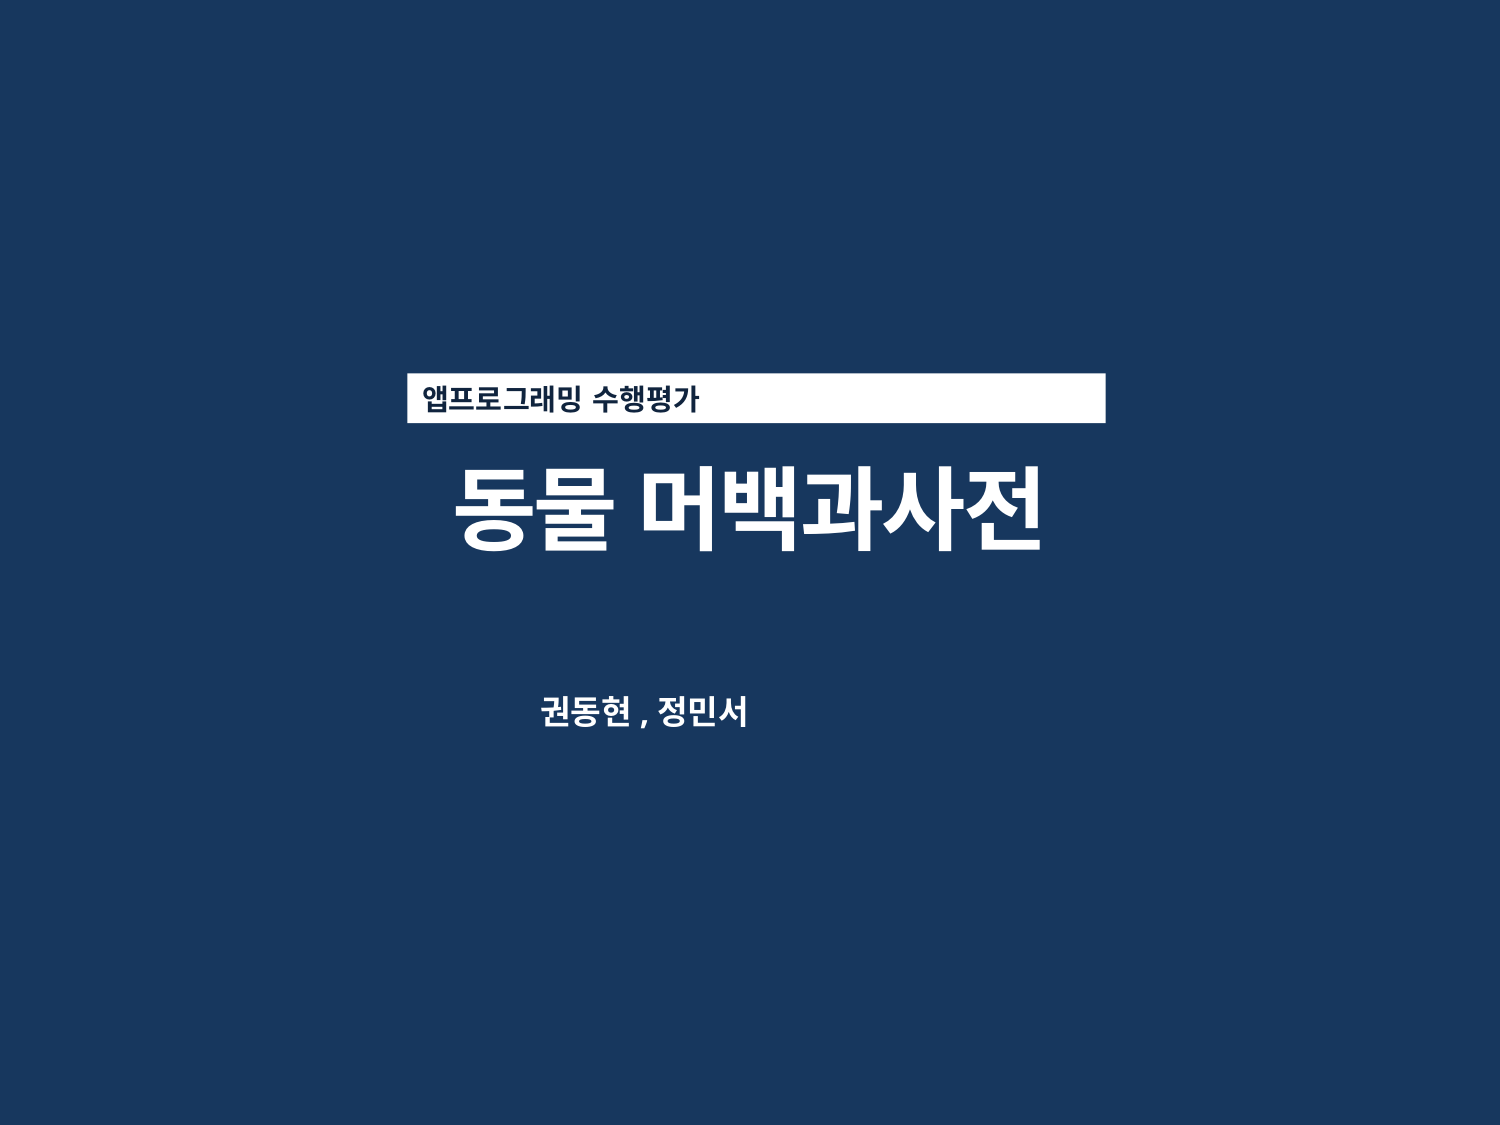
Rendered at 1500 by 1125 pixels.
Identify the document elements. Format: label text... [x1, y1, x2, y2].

text_box 동물 머백과사전 [301, 444, 1199, 569]
text_box 앱프로그래밍 수행평가 [407, 373, 1106, 424]
text_box 권동현,정민서 [525, 684, 975, 739]
